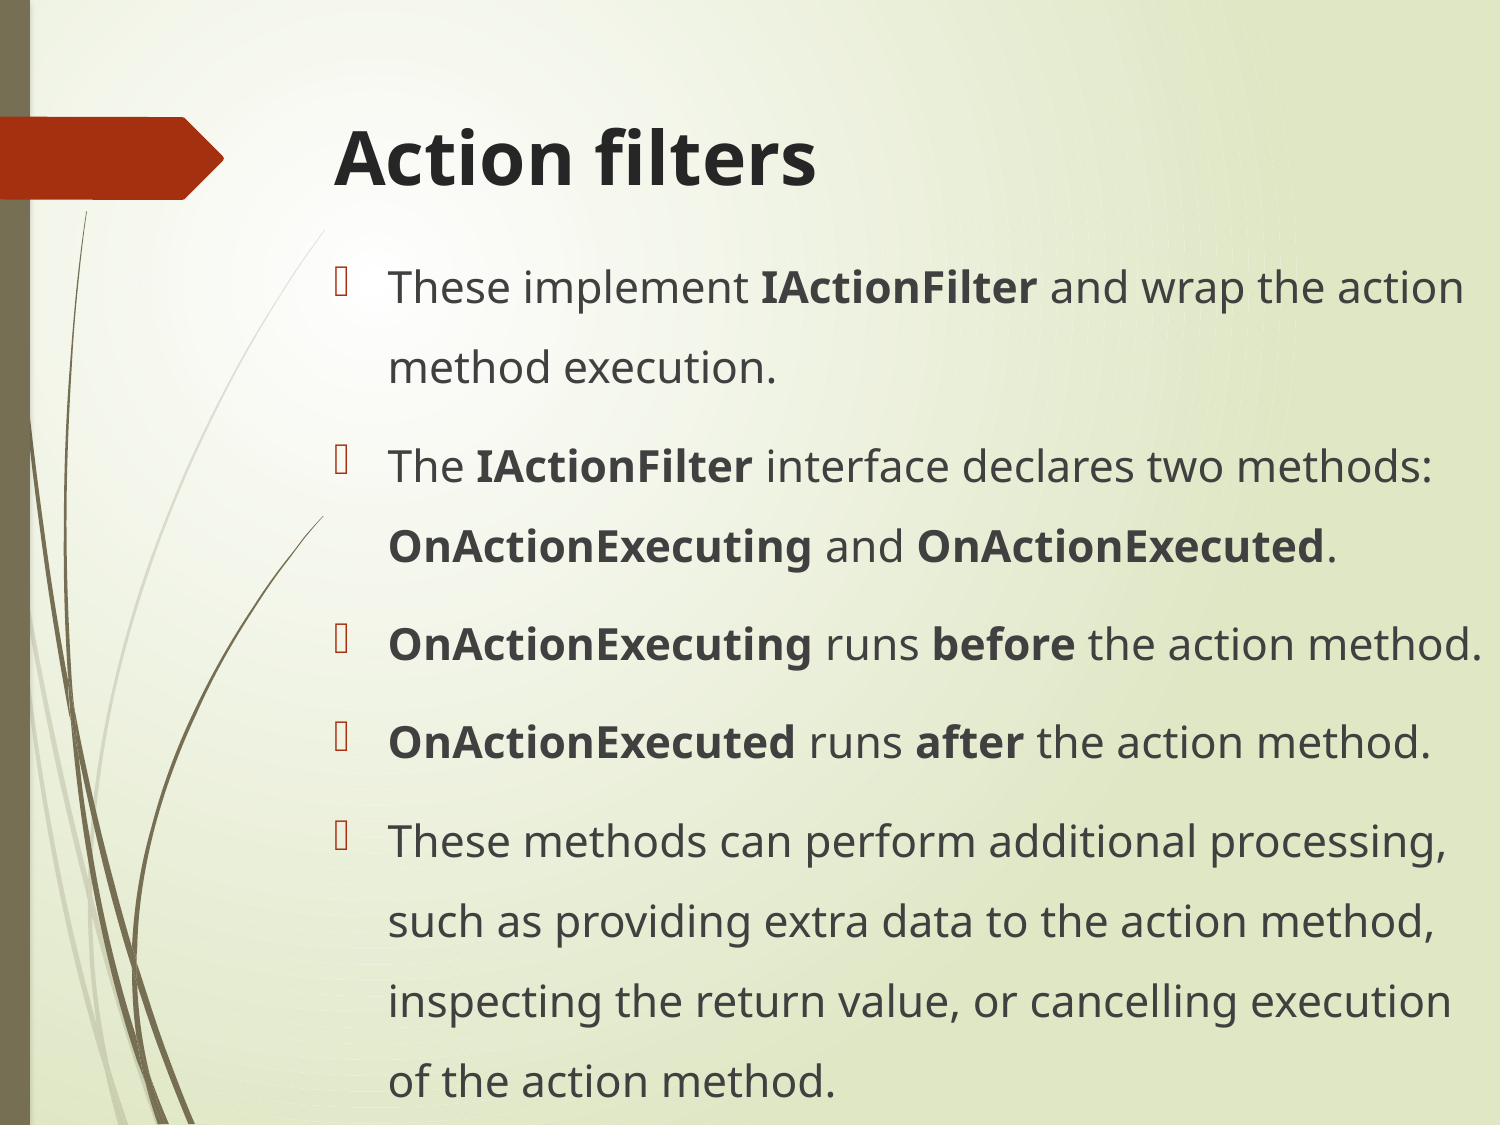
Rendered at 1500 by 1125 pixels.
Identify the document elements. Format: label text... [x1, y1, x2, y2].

list These implement IActionFilter and wrap the action method execution. The IActionFilter interface declares two methods: OnActionExecuting and OnActionExecuted. OnActionExecuting runs before the action method. OnActionExecuted runs after the action method. These methods can perform additional processing, such as providing extra data to the action method, inspecting the return value, or cancelling execution of the action method. [318, 224, 1500, 1125]
title Action filters [319, 102, 1500, 224]
